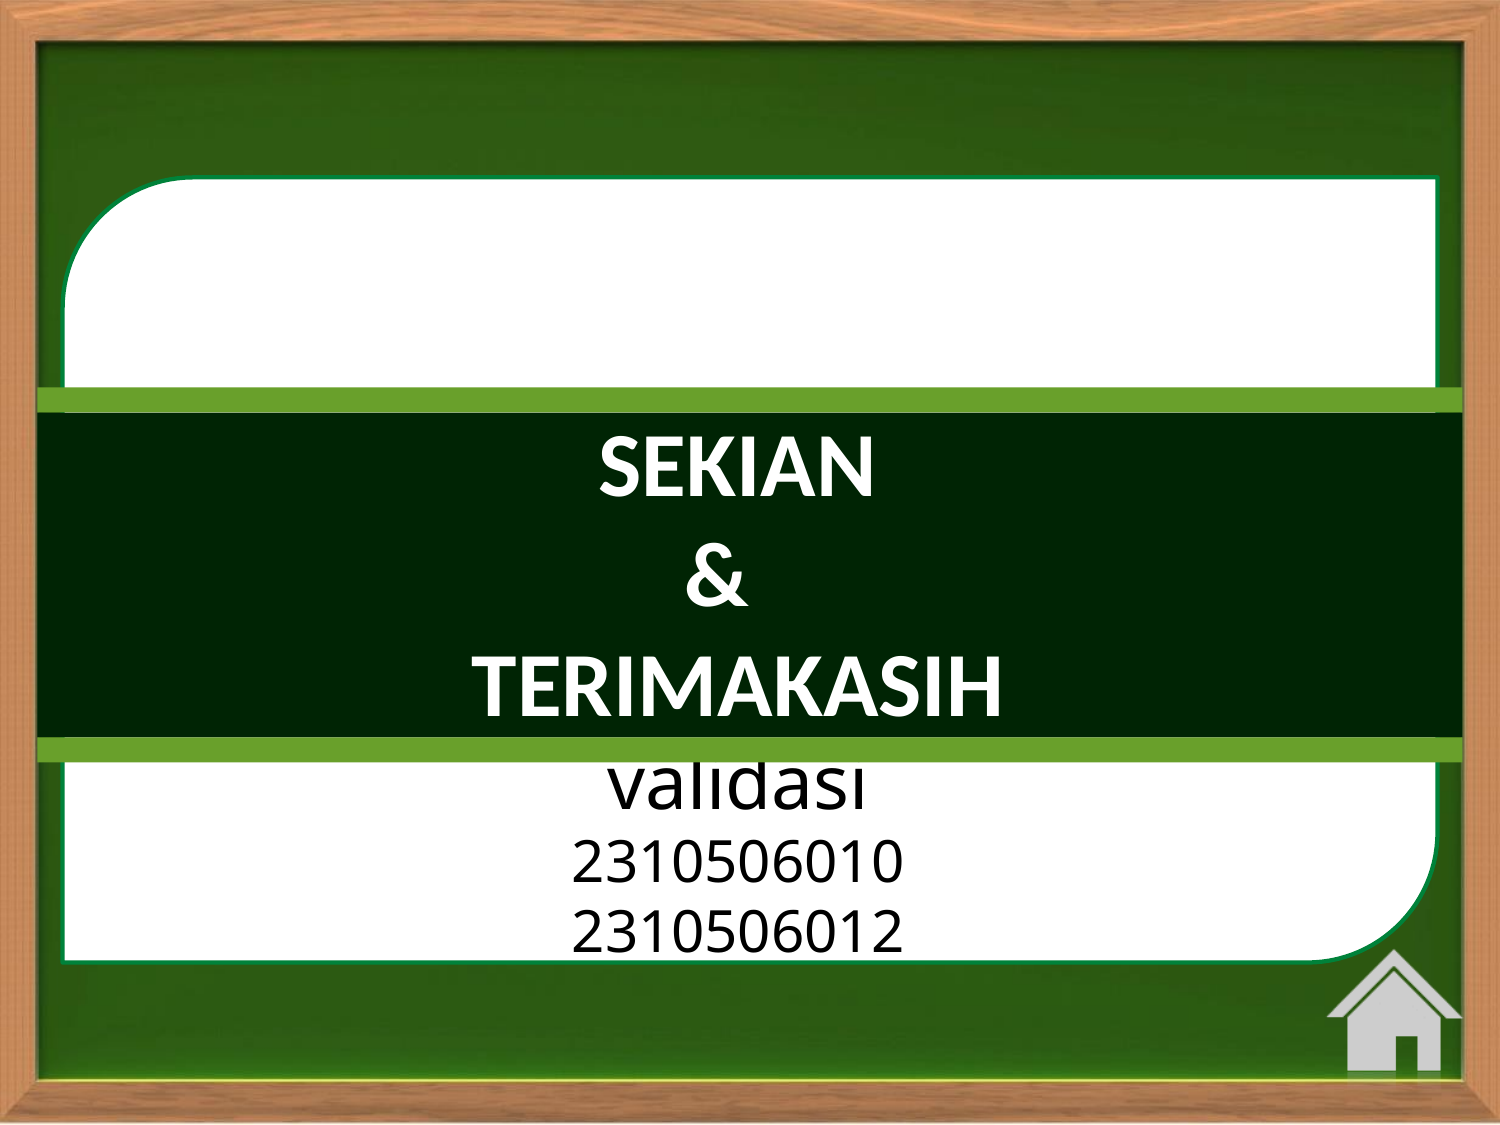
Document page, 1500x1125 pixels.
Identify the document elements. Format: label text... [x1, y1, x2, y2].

text_box SEKIAN & TERIMAKASIH validasi 2310506010 2310506012 [24, 412, 32, 965]
picture [0, 0, 1500, 1125]
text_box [37, 177, 1476, 1101]
